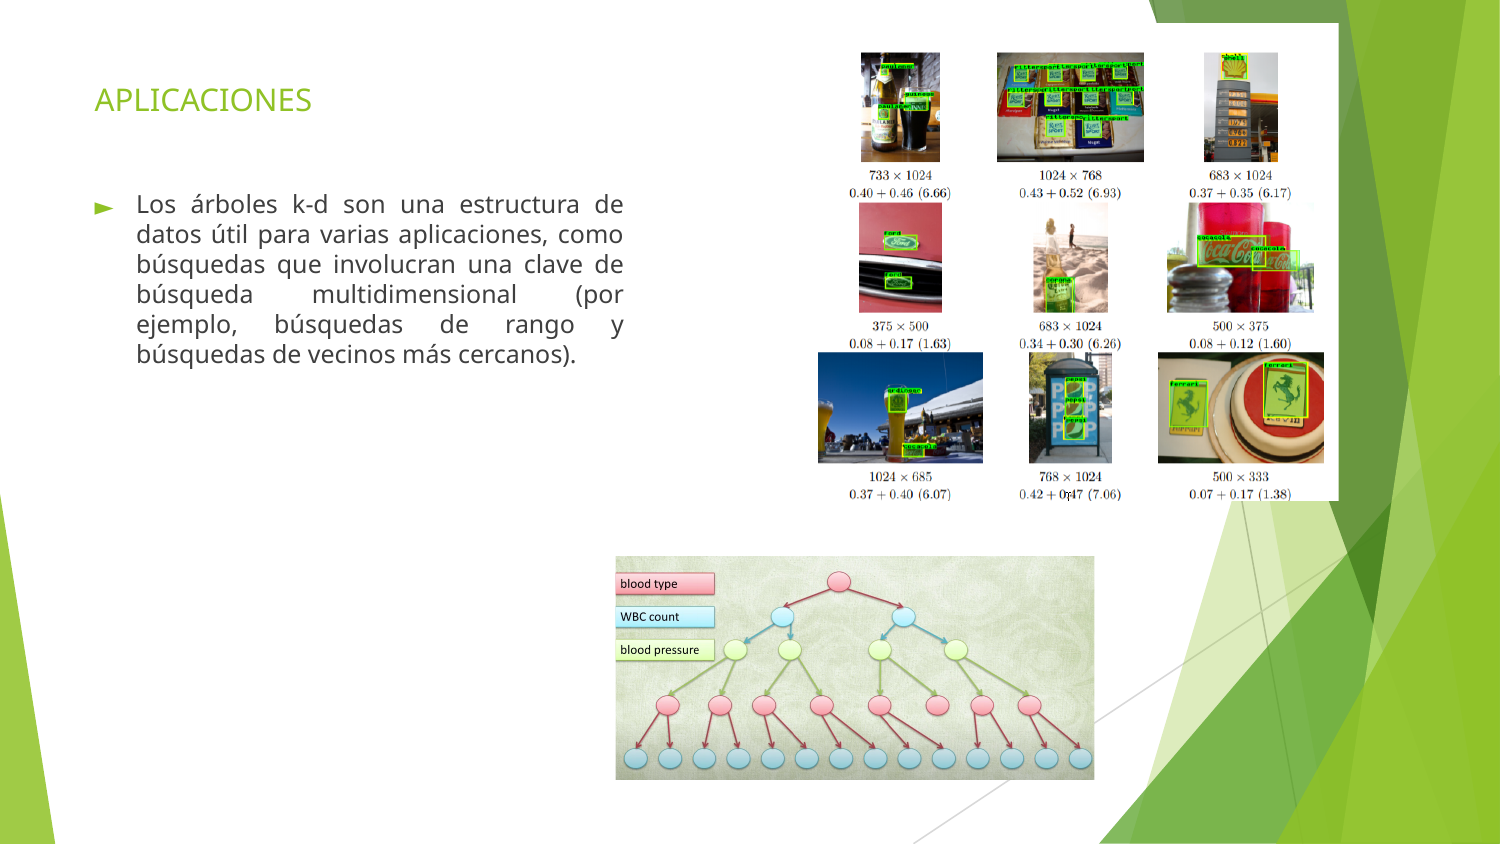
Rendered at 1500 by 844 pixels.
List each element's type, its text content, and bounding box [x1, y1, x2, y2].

list Los árboles k-d son una estructura de datos útil para varias aplicaciones, como búsquedas que involucran una clave de búsqueda multidimensional (por ejemplo, búsquedas de rango y búsquedas de vecinos más cercanos). [83, 183, 636, 661]
picture [615, 556, 1095, 780]
picture [776, 23, 1339, 502]
title APLICACIONES [83, 75, 564, 183]
